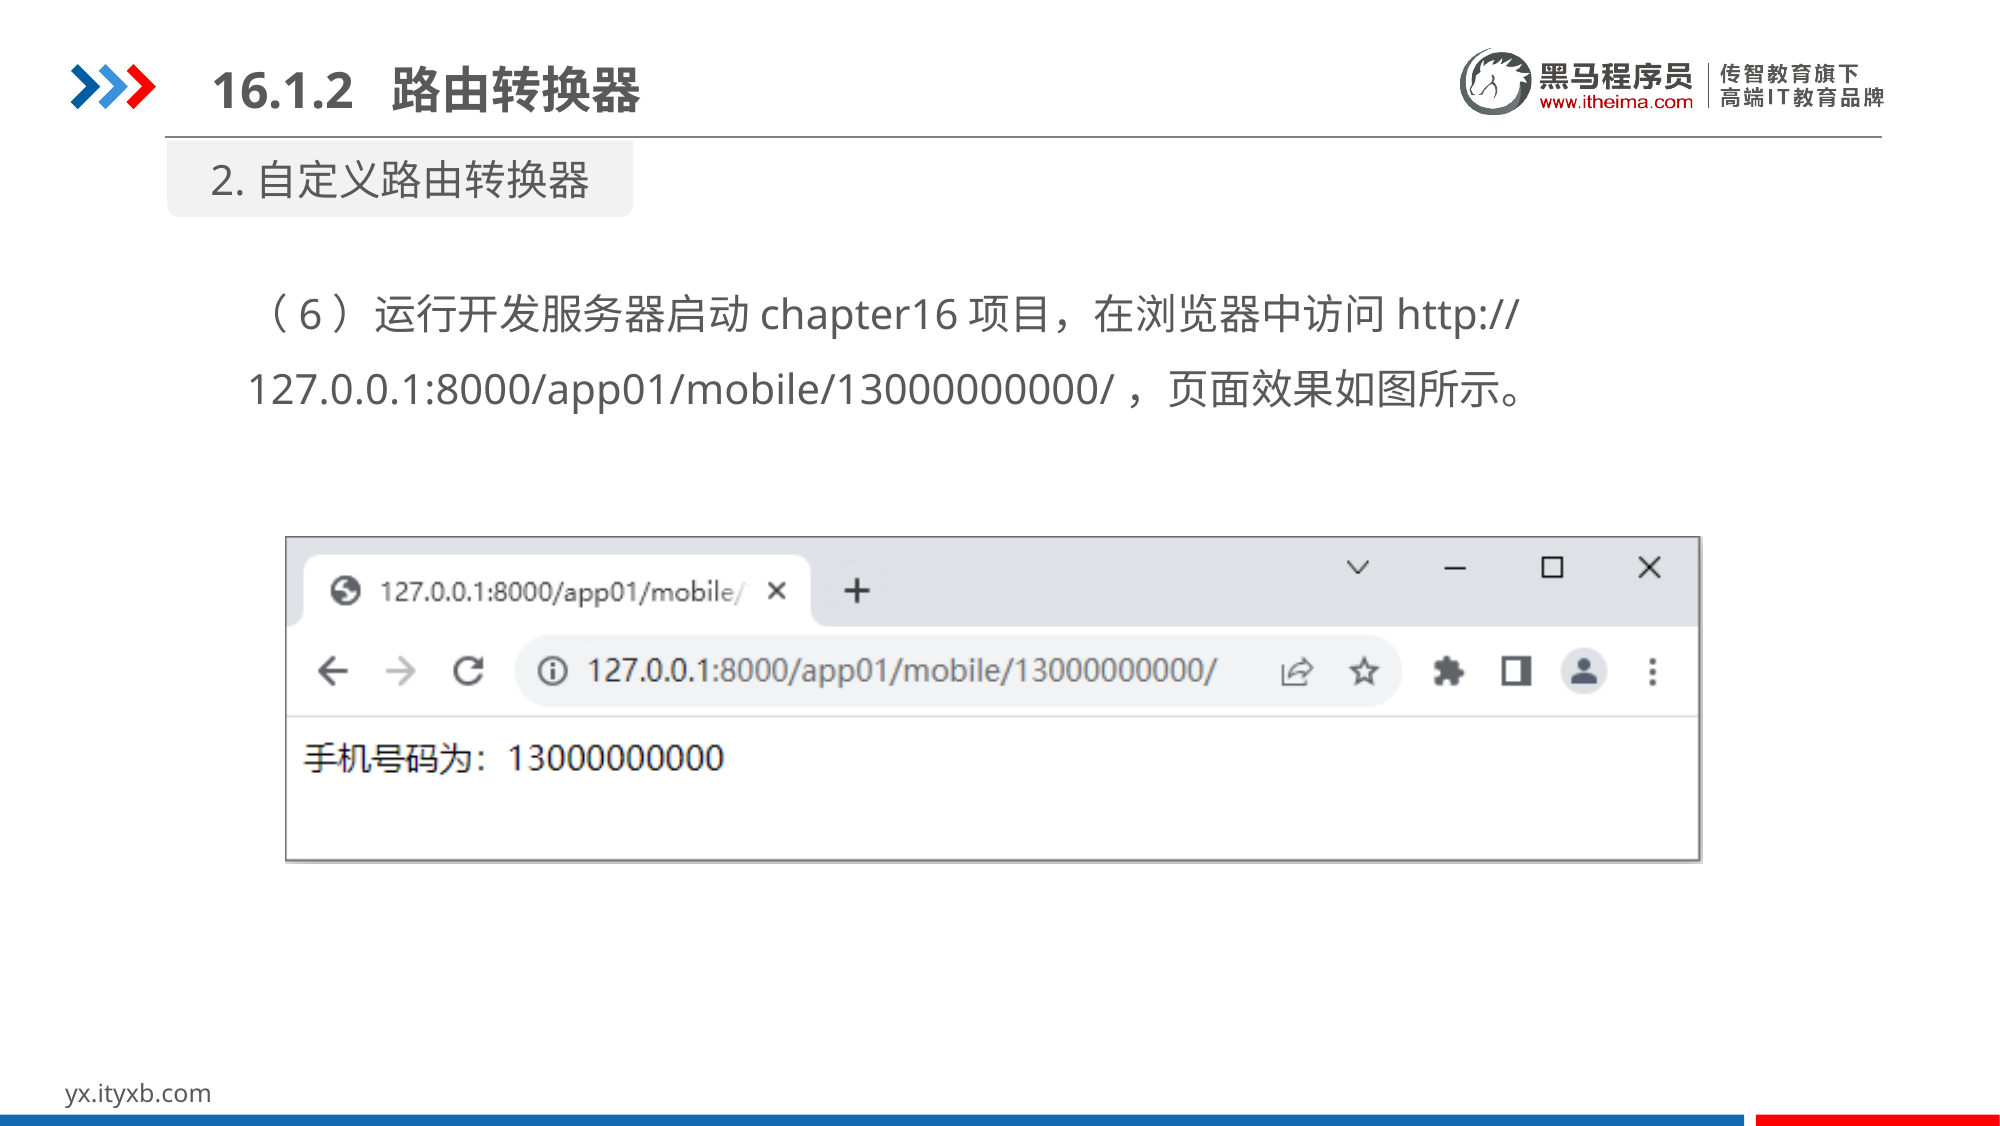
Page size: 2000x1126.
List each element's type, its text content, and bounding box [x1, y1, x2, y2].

text_box （6）运行开发服务器启动chapter16项目，在浏览器中访问http://127.0.0.1:8000/app01/mobile/13000000000/，页面效果如图所示。 [232, 255, 1756, 421]
picture [1460, 48, 1887, 115]
picture [285, 536, 1703, 864]
text_box 16.1.2 路由转换器 [196, 42, 1008, 136]
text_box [166, 140, 634, 218]
